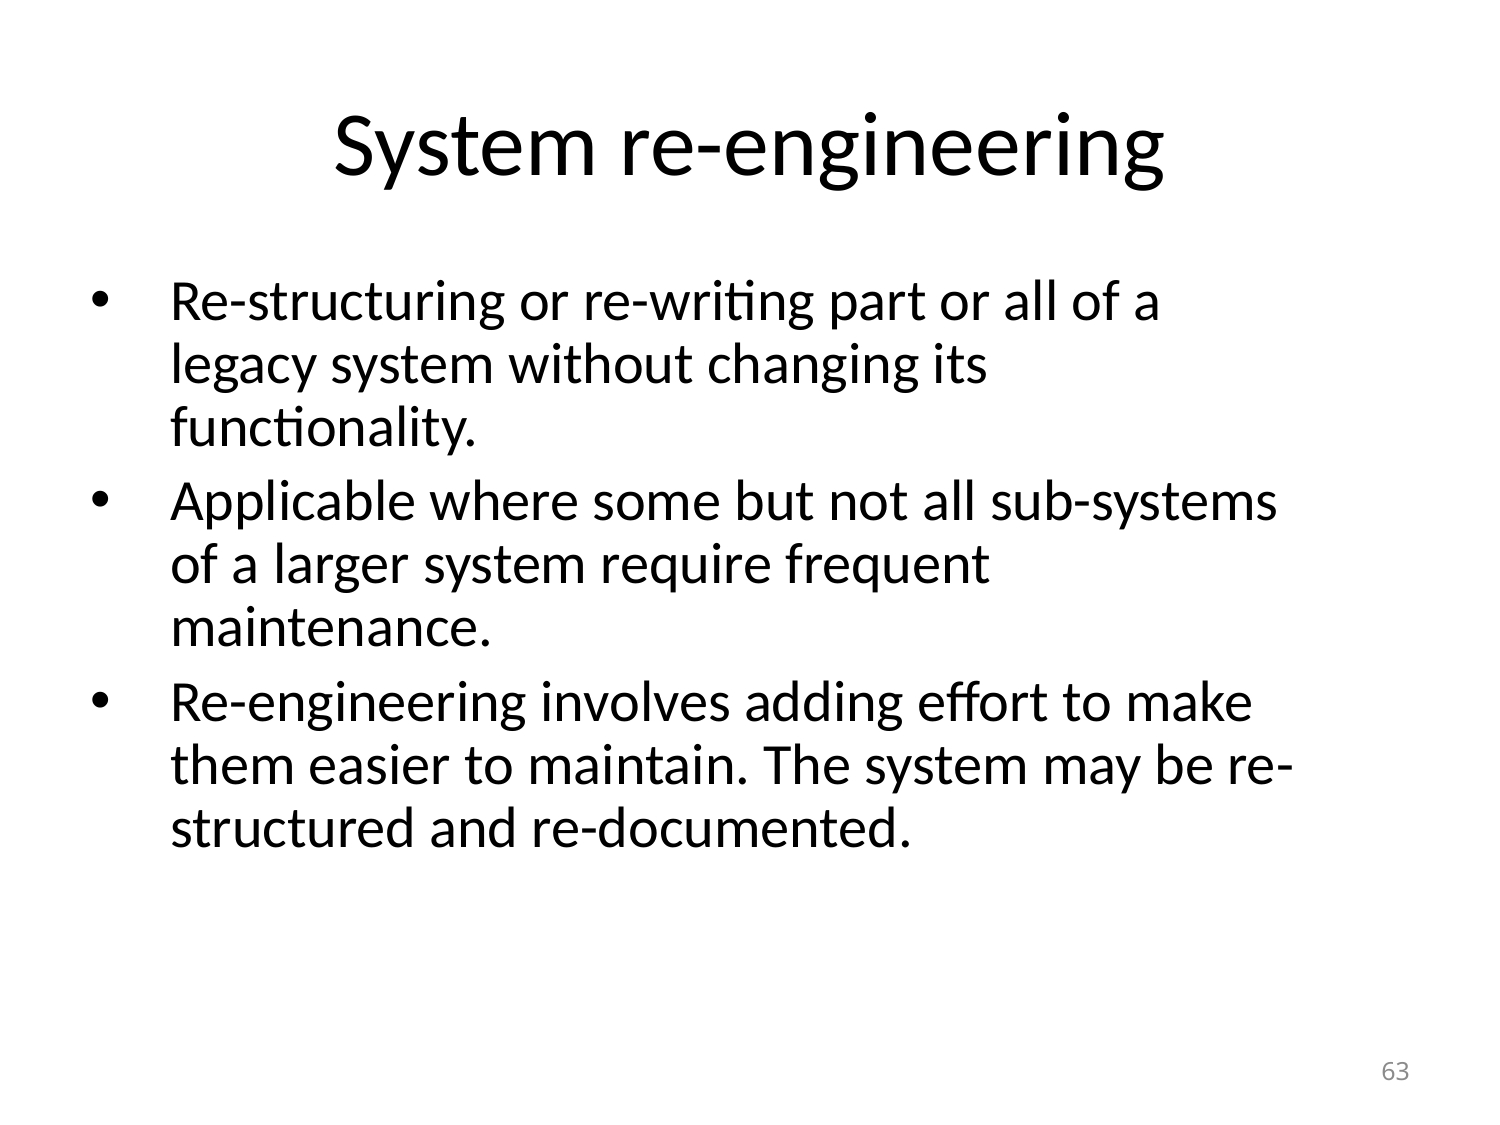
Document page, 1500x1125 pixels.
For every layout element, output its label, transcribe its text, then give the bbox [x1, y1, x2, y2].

list Re-structuring or re-writing part or all of a legacy system without changing its functionality. Applicable where some but not all sub-systems of a larger system require frequent maintenance. Re-engineering involves adding effort to make them easier to maintain. The system may be re-structured and re-documented. [75, 262, 1425, 1005]
slide_number 63 [1074, 1042, 1425, 1103]
title System re-engineering [75, 45, 1425, 233]
